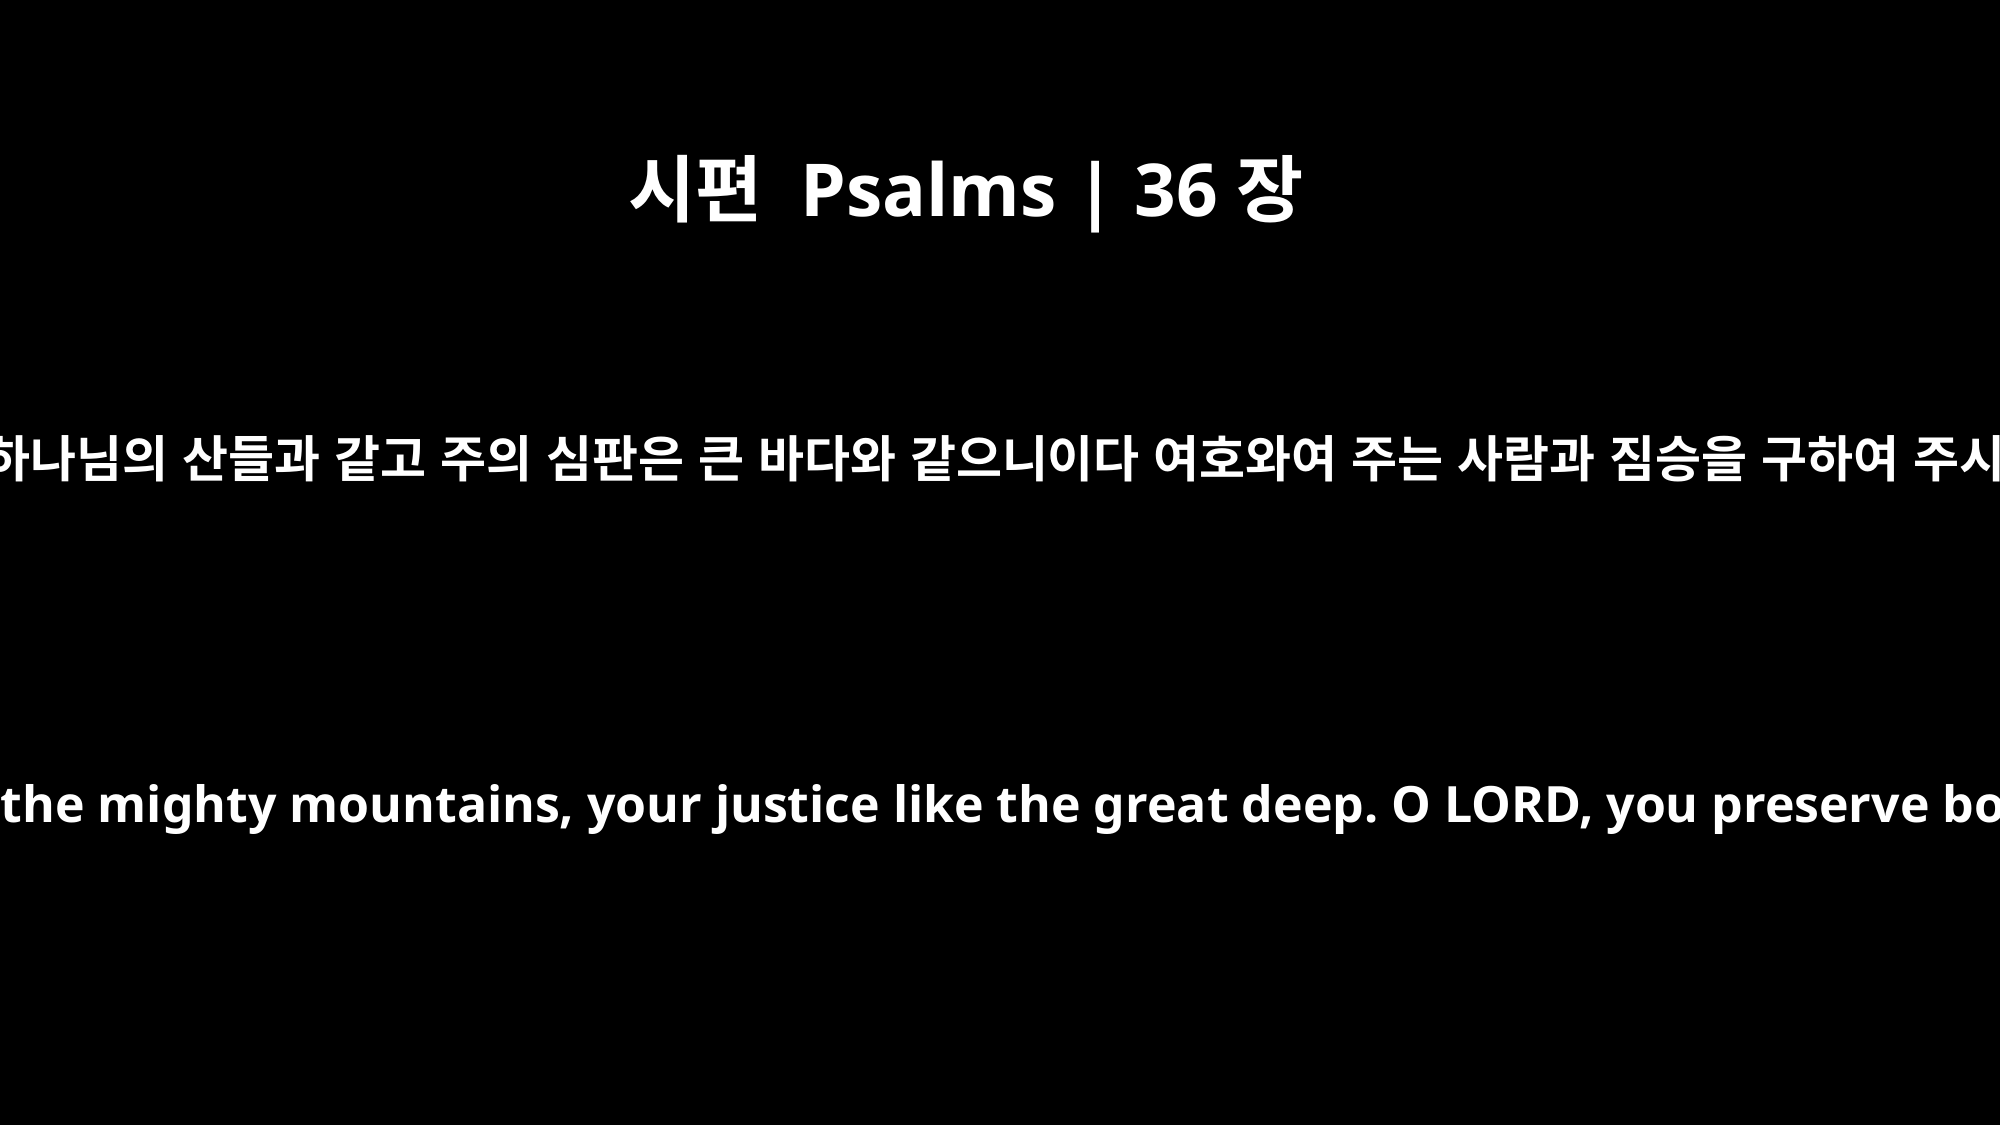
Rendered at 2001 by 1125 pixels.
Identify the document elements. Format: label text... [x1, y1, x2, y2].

text_box 시편 Psalms | 36장 [613, 136, 1319, 239]
text_box Your righteousness is like the mighty mountains, your justice like the great deep. O LORD, you preserve both man and beast. [0, 764, 2000, 840]
text_box 6 주의 의는 하나님의 산들과 같고 주의 심판은 큰 바다와 같으니이다 여호와여 주는 사람과 짐승을 구하여 주시나이다 [0, 359, 2000, 495]
